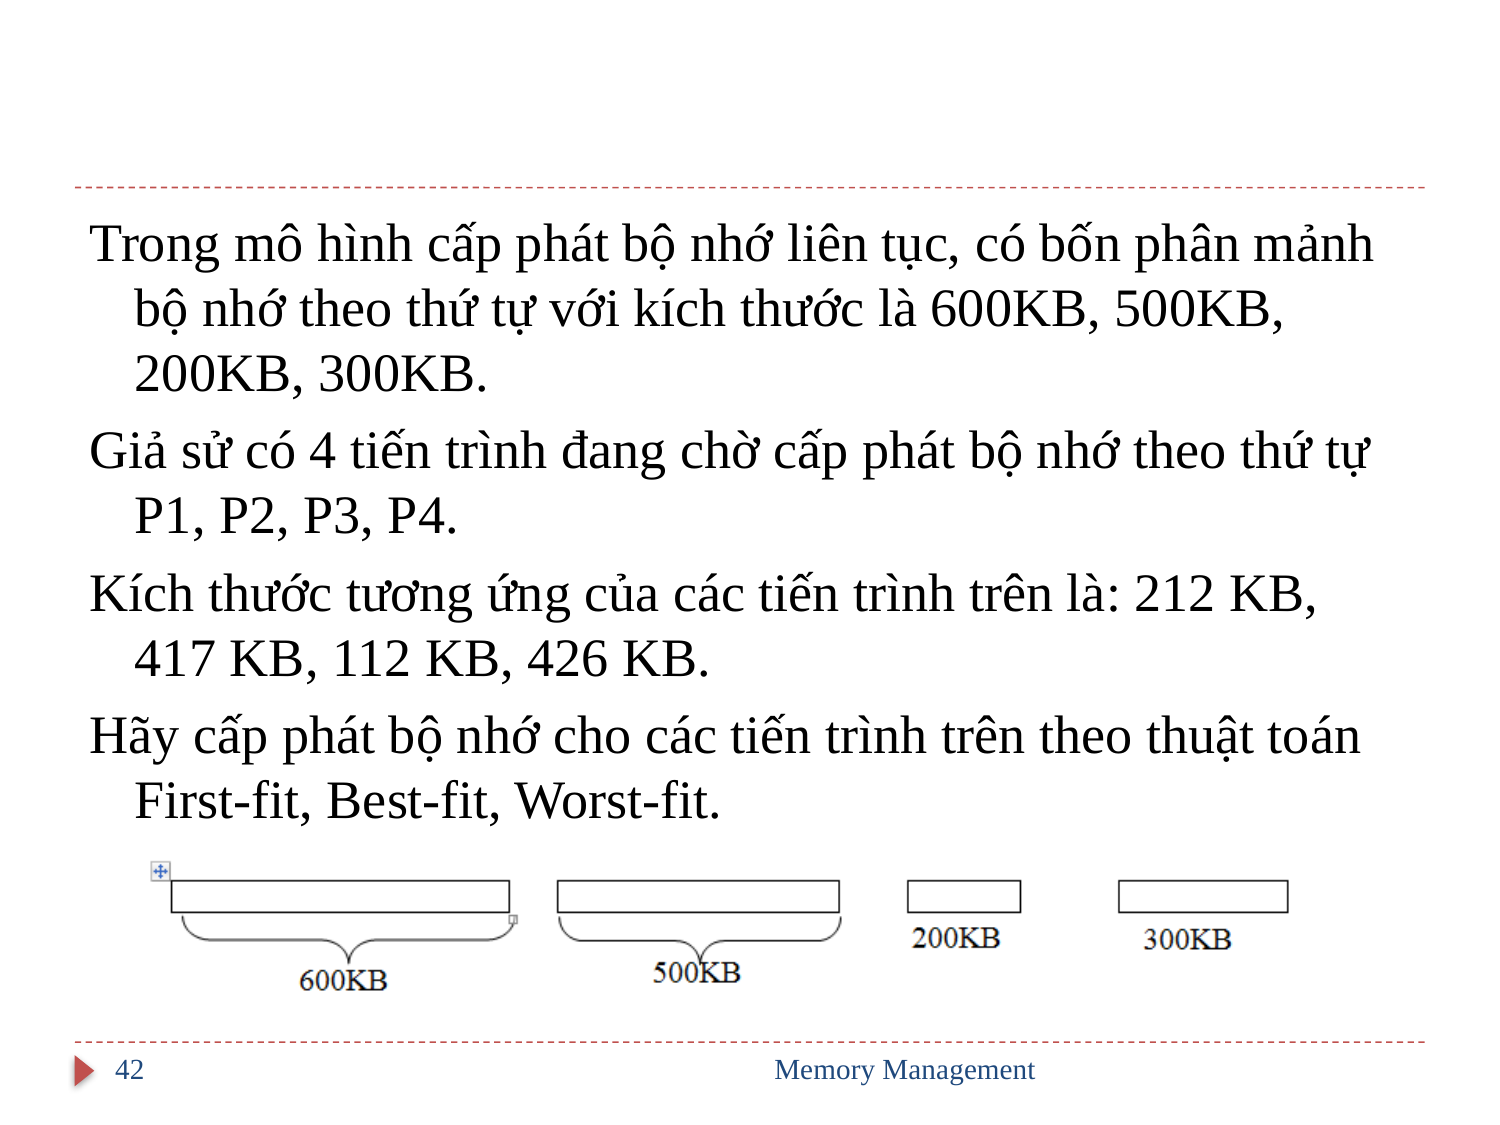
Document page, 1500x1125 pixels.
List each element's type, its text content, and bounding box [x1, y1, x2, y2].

footer Memory Management [475, 1042, 1051, 1103]
slide_number 42 [100, 1042, 426, 1103]
picture [132, 844, 1317, 1016]
list Trong mô hình cấp phát bộ nhớ liên tục, có bốn phân mảnh bộ nhớ theo thứ tự với kích thước là 600KB, 500KB, 200KB, 300KB. Giả sử có 4 tiến trình đang chờ cấp phát bộ nhớ theo thứ tự P1, P2, P3, P4. Kích thước tương ứng của các tiến trình trên là: 212 KB, 417 KB, 112 KB, 426 KB. Hãy cấp phát bộ nhớ cho các tiến trình trên theo thuật toán First-fit, Best-fit, Worst-fit. [75, 200, 1425, 1010]
